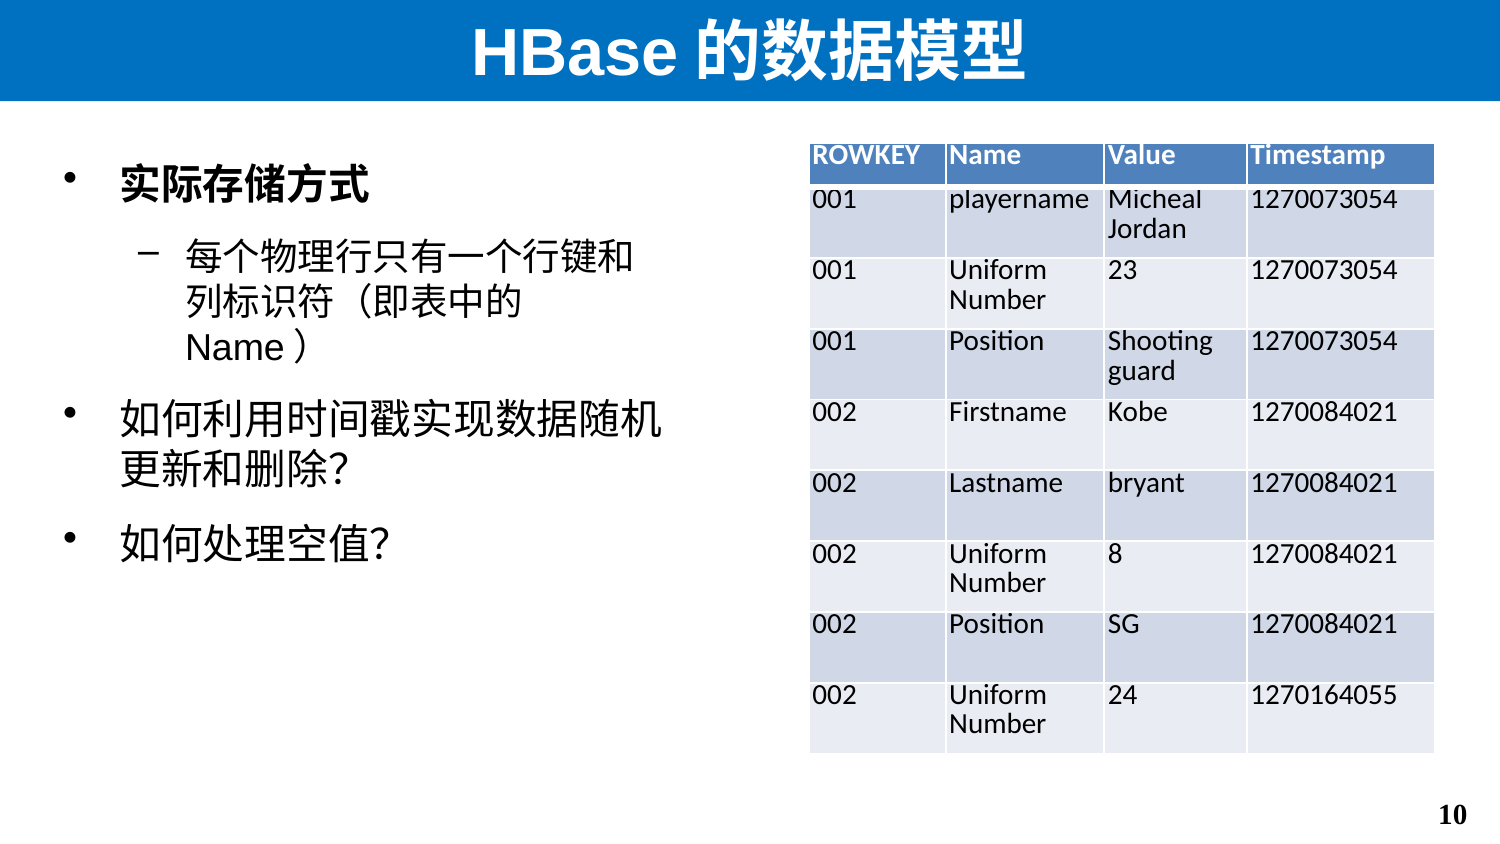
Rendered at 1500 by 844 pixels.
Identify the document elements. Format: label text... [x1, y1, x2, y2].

table_cell 002 [810, 684, 945, 753]
table_cell 001 [810, 259, 945, 328]
table_cell 1270164055 [1248, 684, 1434, 753]
table_cell 8 [1105, 542, 1246, 611]
title HBase的数据模型 [0, 0, 1500, 102]
table_cell 1270084021 [1248, 471, 1434, 540]
table_cell Uniform Number [947, 542, 1103, 611]
table_cell 002 [810, 542, 945, 611]
table_cell 1270084021 [1248, 400, 1434, 469]
table_cell Micheal Jordan [1105, 190, 1246, 257]
table_cell Uniform Number [947, 684, 1103, 753]
table_header Timestamp [1248, 144, 1434, 184]
table_header Value [1105, 144, 1246, 184]
table_cell 1270084021 [1248, 613, 1434, 682]
table_cell 001 [810, 190, 945, 257]
table_cell 002 [810, 613, 945, 682]
table_cell Kobe [1105, 400, 1246, 469]
table_cell SG [1105, 613, 1246, 682]
table_cell 1270073054 [1248, 259, 1434, 328]
table_cell 23 [1105, 259, 1246, 328]
table_cell 1270073054 [1248, 330, 1434, 399]
table_cell 001 [810, 330, 945, 399]
table_header ROWKEY [810, 144, 945, 184]
table_cell Firstname [947, 400, 1103, 469]
table_cell Shooting guard [1105, 330, 1246, 399]
table_cell 1270084021 [1248, 542, 1434, 611]
table_cell Lastname [947, 471, 1103, 540]
table_cell Position [947, 330, 1103, 399]
table_cell 002 [810, 400, 945, 469]
table_header Name [947, 144, 1103, 184]
table_cell 24 [1105, 684, 1246, 753]
table_cell Uniform Number [947, 259, 1103, 328]
table_cell 002 [810, 471, 945, 540]
table_cell playername [947, 190, 1103, 257]
table_cell Position [947, 613, 1103, 682]
table_cell 1270073054 [1248, 190, 1434, 257]
table_cell bryant [1105, 471, 1246, 540]
list 实际存储方式 每个物理行只有一个行键和列标识符（即表中的Name） 如何利用时间戳实现数据随机更新和删除？ 如何处理空值？ [48, 150, 686, 775]
